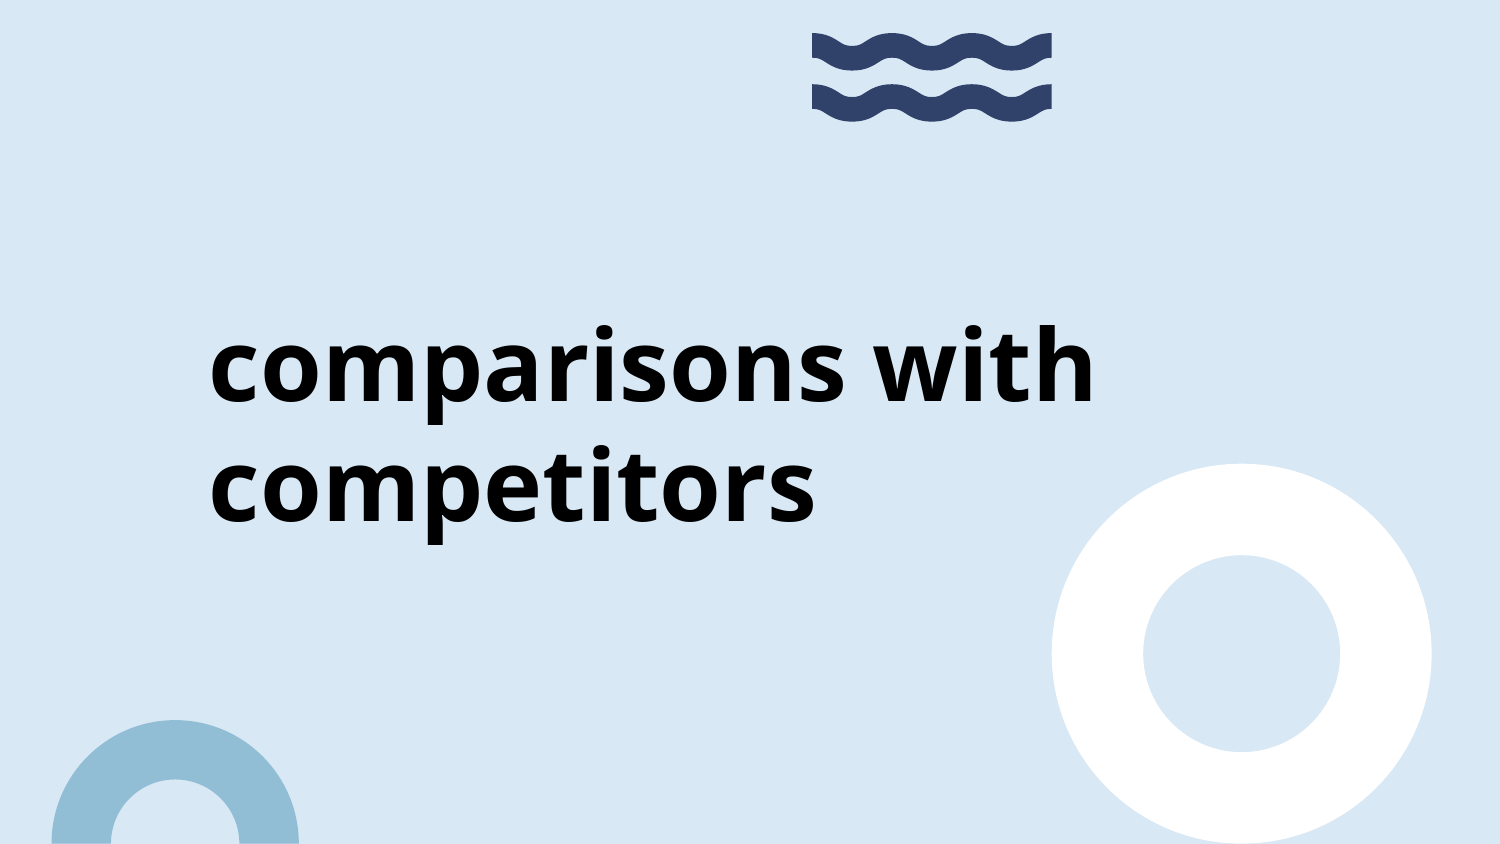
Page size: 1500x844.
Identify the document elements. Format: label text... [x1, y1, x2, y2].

title comparisons with competitors [193, 214, 1282, 630]
